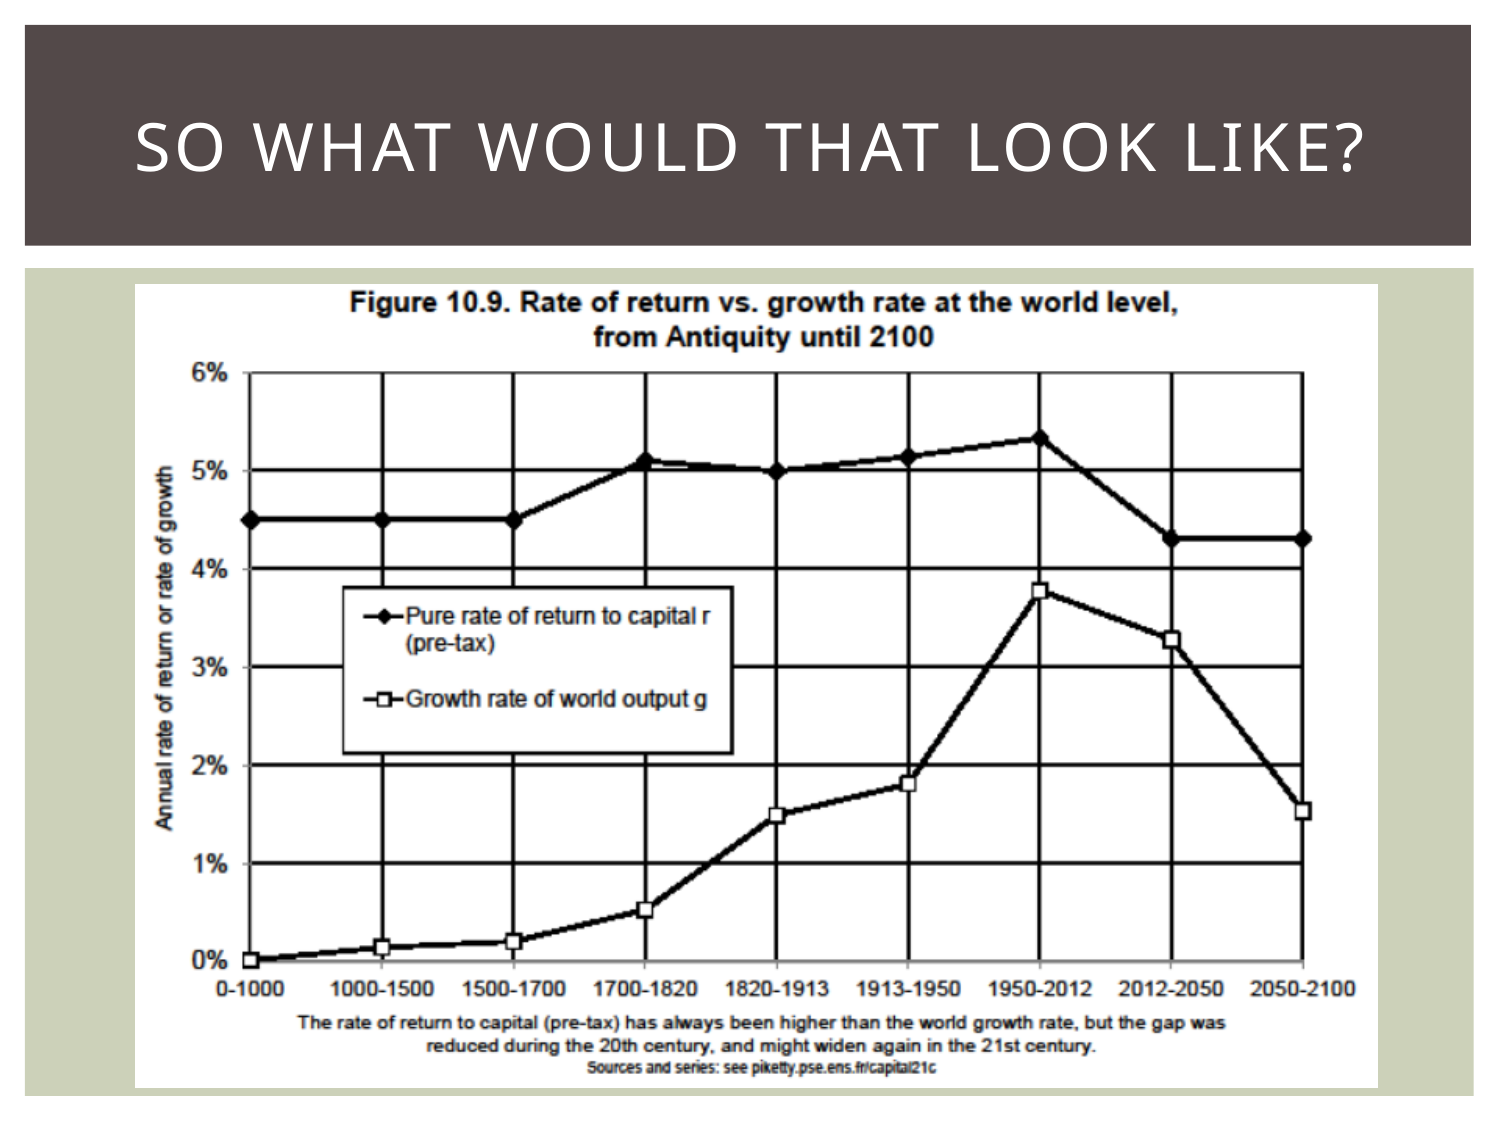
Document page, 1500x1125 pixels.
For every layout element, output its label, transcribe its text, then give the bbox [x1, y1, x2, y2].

picture [135, 284, 1378, 1088]
title So what would that look like? [62, 58, 1438, 232]
